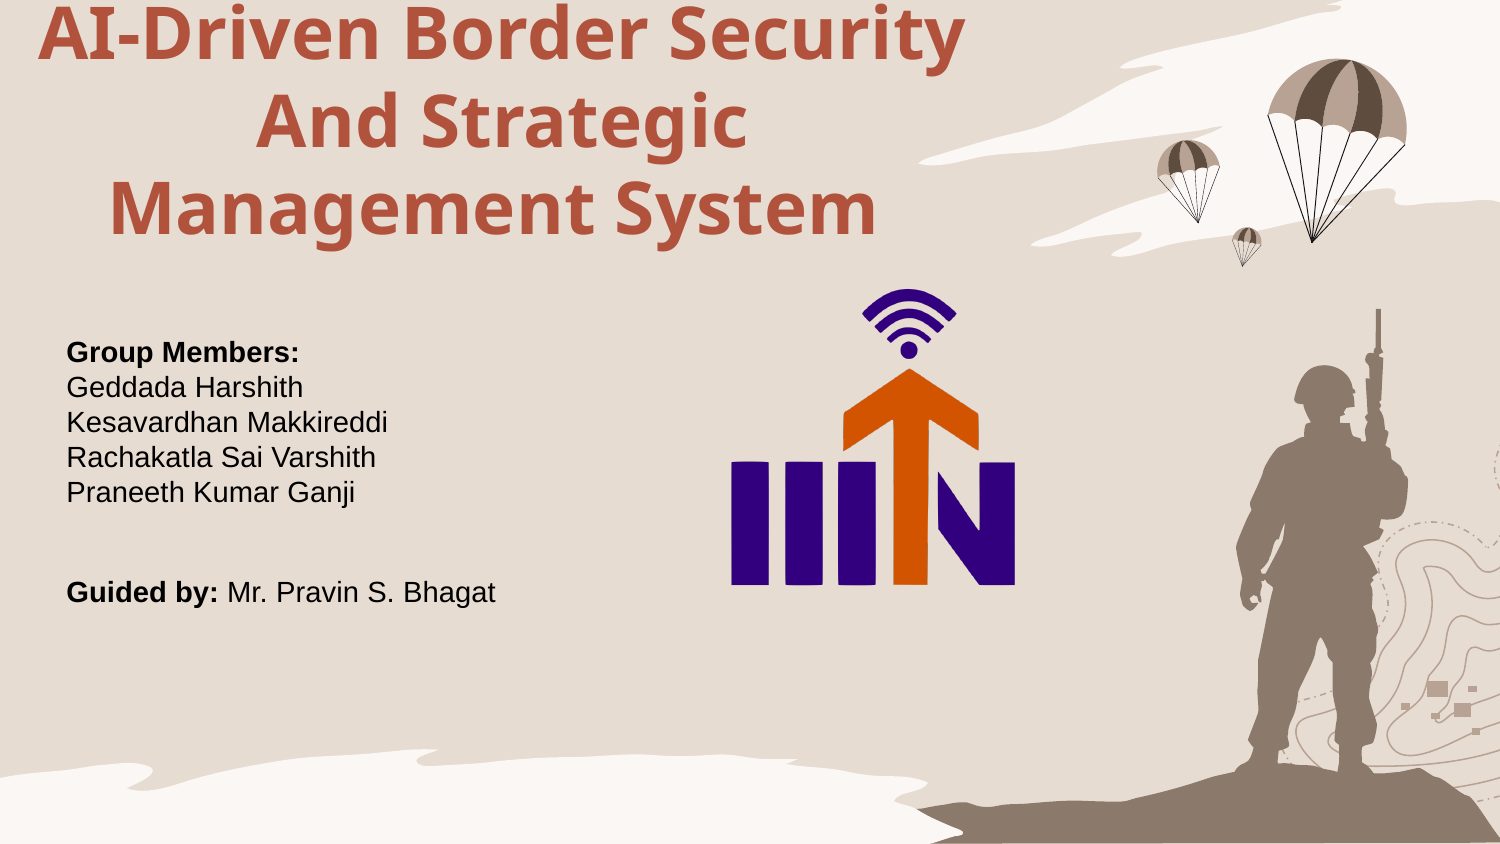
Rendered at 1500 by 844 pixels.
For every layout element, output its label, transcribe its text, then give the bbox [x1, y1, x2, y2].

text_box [1227, 224, 1264, 269]
text_box [1236, 308, 1409, 565]
text_box [1233, 616, 1379, 778]
text_box AI-Driven Border Security And Strategic Management System [13, 42, 992, 265]
text_box Group Members: Geddada Harshith Kesavardhan Makkireddi Rachakatla Sai Varshith Praneeth Kumar Ganji [51, 326, 512, 516]
picture [726, 285, 1019, 589]
text_box Guided by: Mr. Pravin S. Bhagat [51, 565, 1500, 616]
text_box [1152, 135, 1228, 229]
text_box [1246, 48, 1415, 255]
